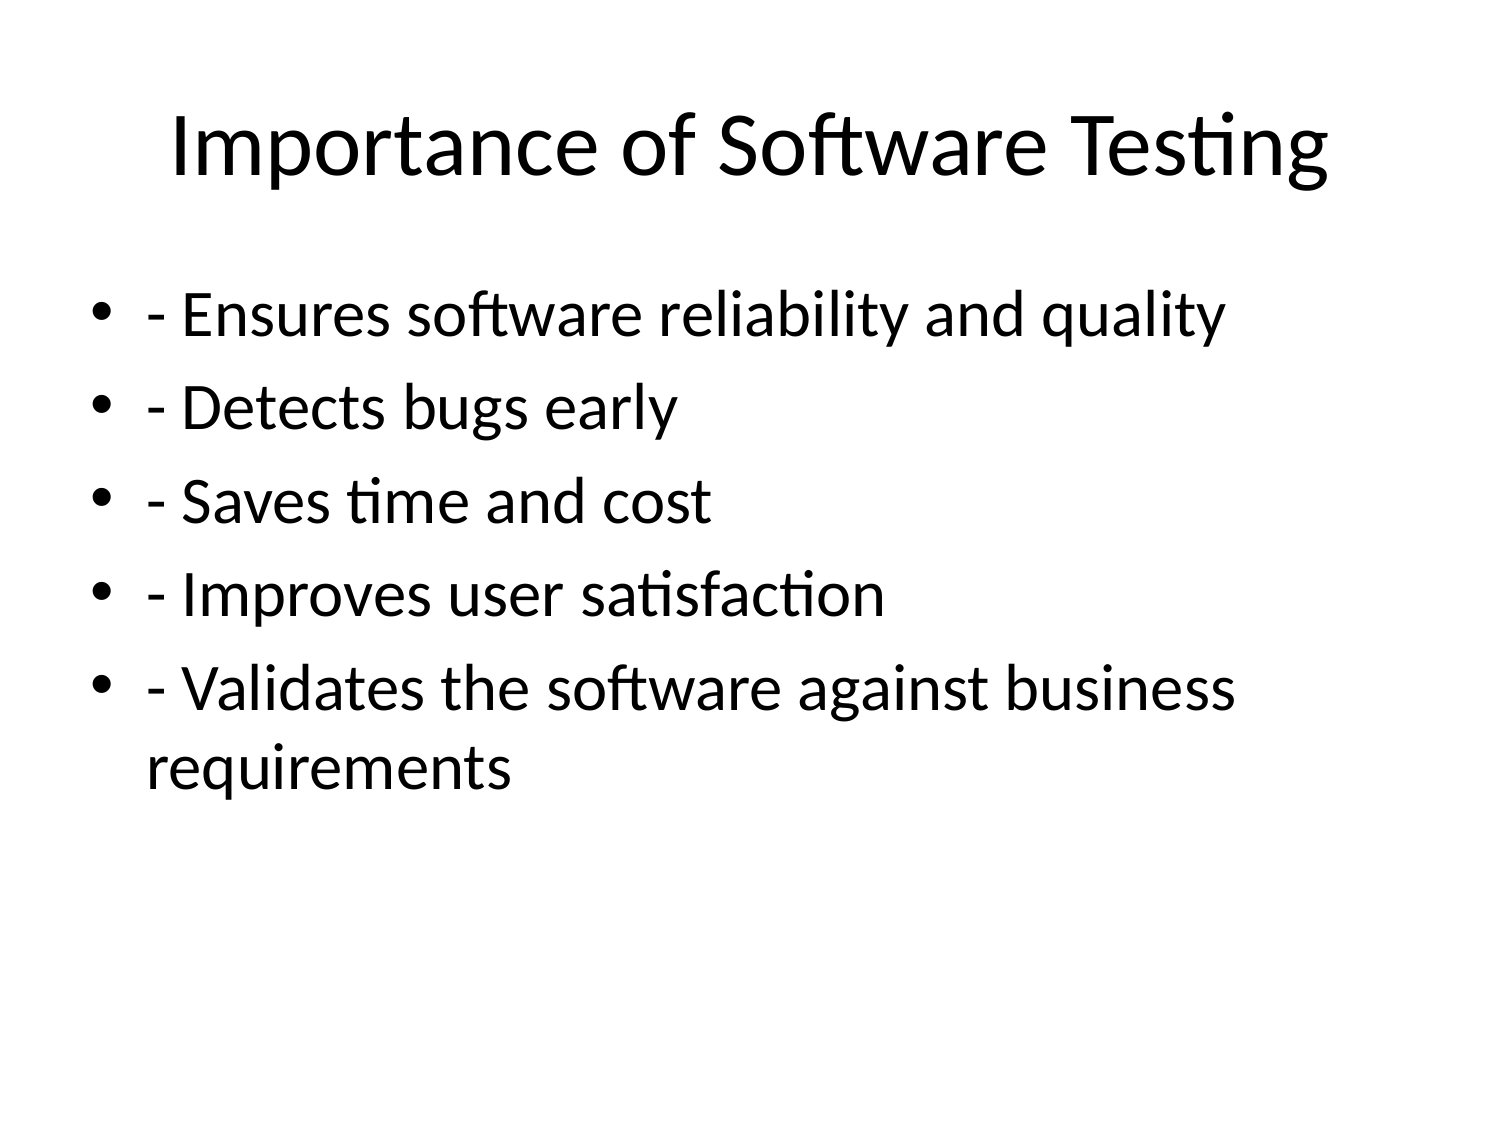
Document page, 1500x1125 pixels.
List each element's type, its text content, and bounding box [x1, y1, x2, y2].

list - Ensures software reliability and quality - Detects bugs early - Saves time and cost - Improves user satisfaction - Validates the software against business requirements [75, 262, 1425, 1005]
title Importance of Software Testing [75, 45, 1425, 233]
